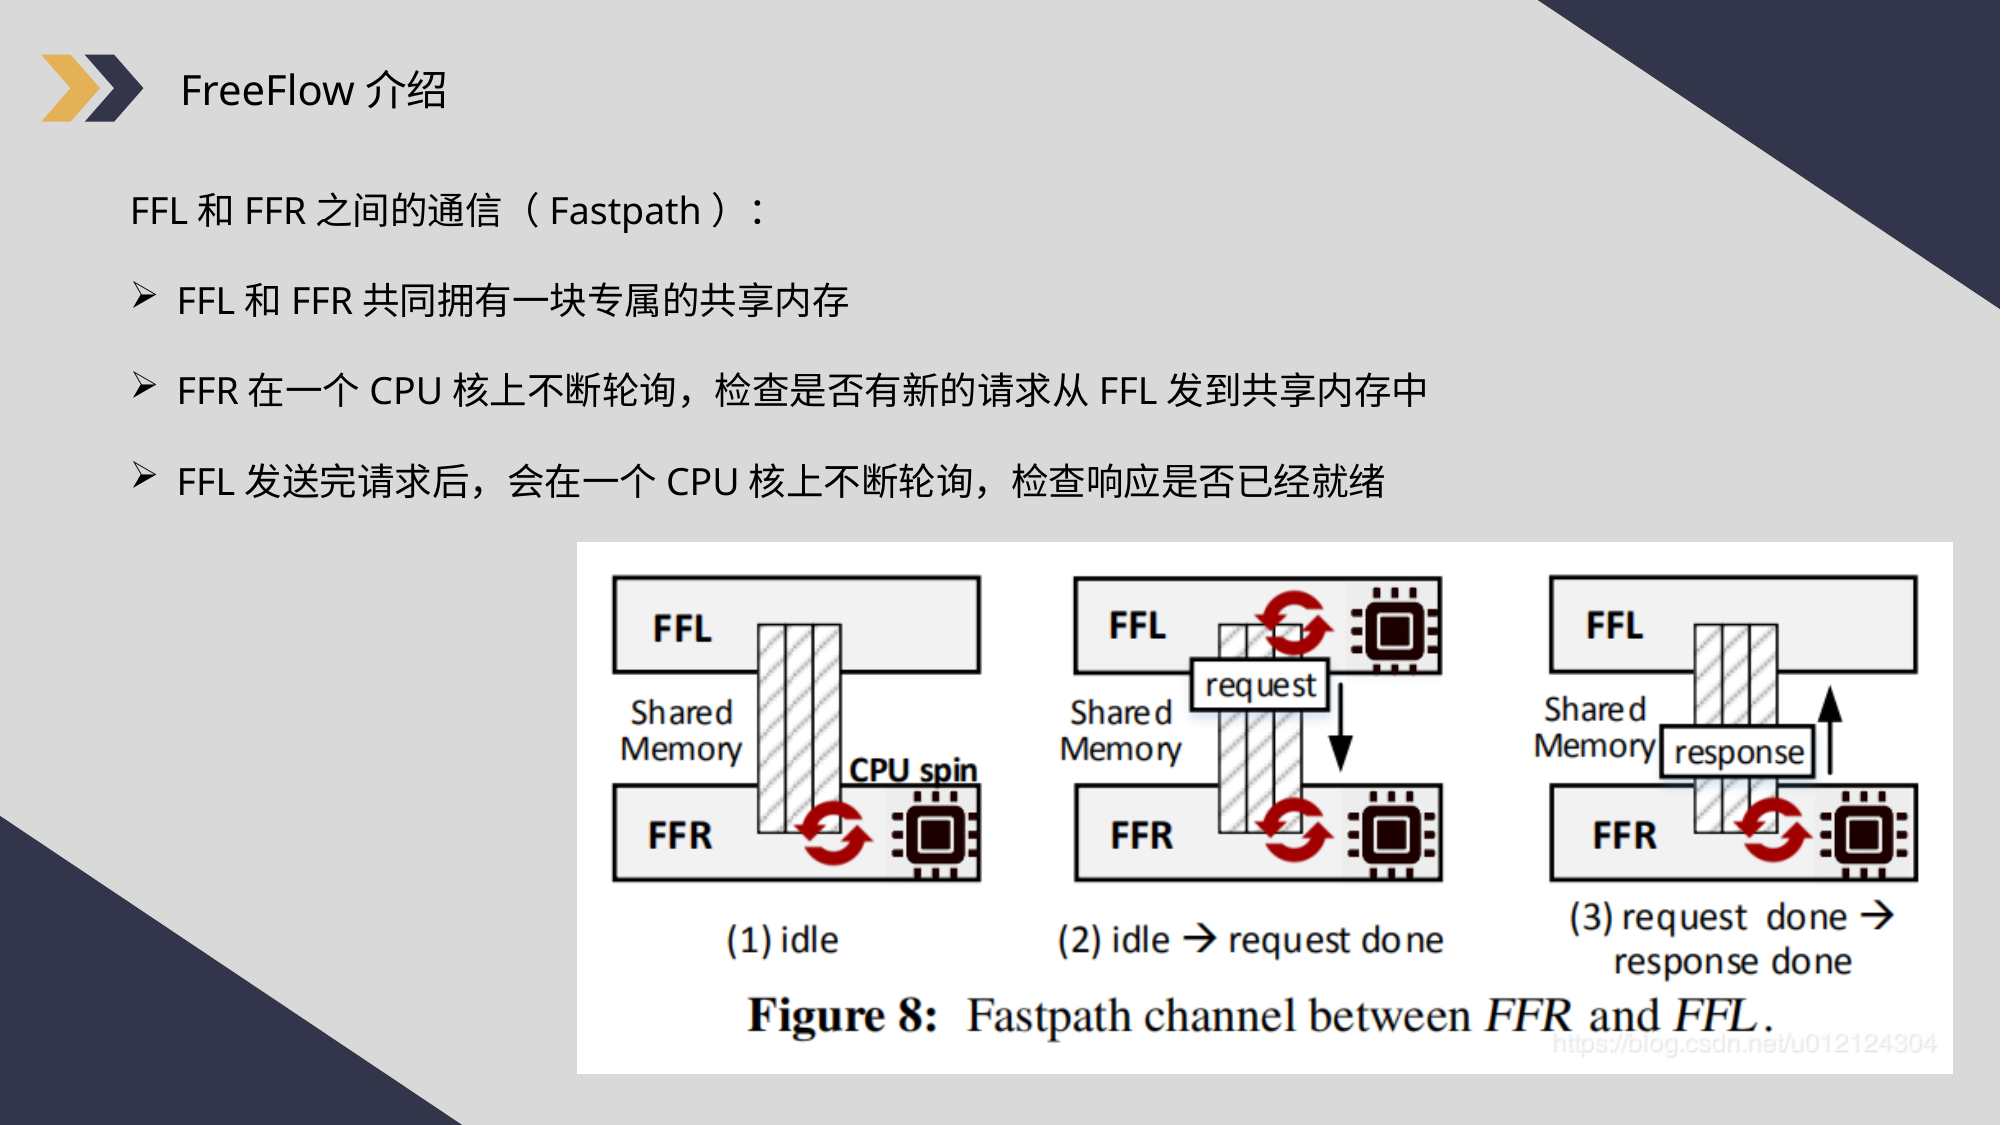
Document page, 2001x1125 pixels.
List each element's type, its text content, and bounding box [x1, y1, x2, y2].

text_box [82, 53, 145, 123]
text_box [1535, 0, 2000, 311]
text_box FFL和FFR之间的通信（Fastpath）： FFL和FFR共同拥有一块专属的共享内存 FFR在一个CPU核上不断轮询，检查是否有新的请求从FFL发到共享内存中 FFL发送完请求后，会在一个CPU核上不断轮询，检查响应是否已经就绪 [115, 135, 1697, 770]
text_box FreeFlow介绍 [165, 56, 672, 121]
text_box [38, 53, 102, 123]
text_box [0, 0, 2000, 1125]
text_box [0, 814, 465, 1125]
picture [577, 542, 1953, 1074]
